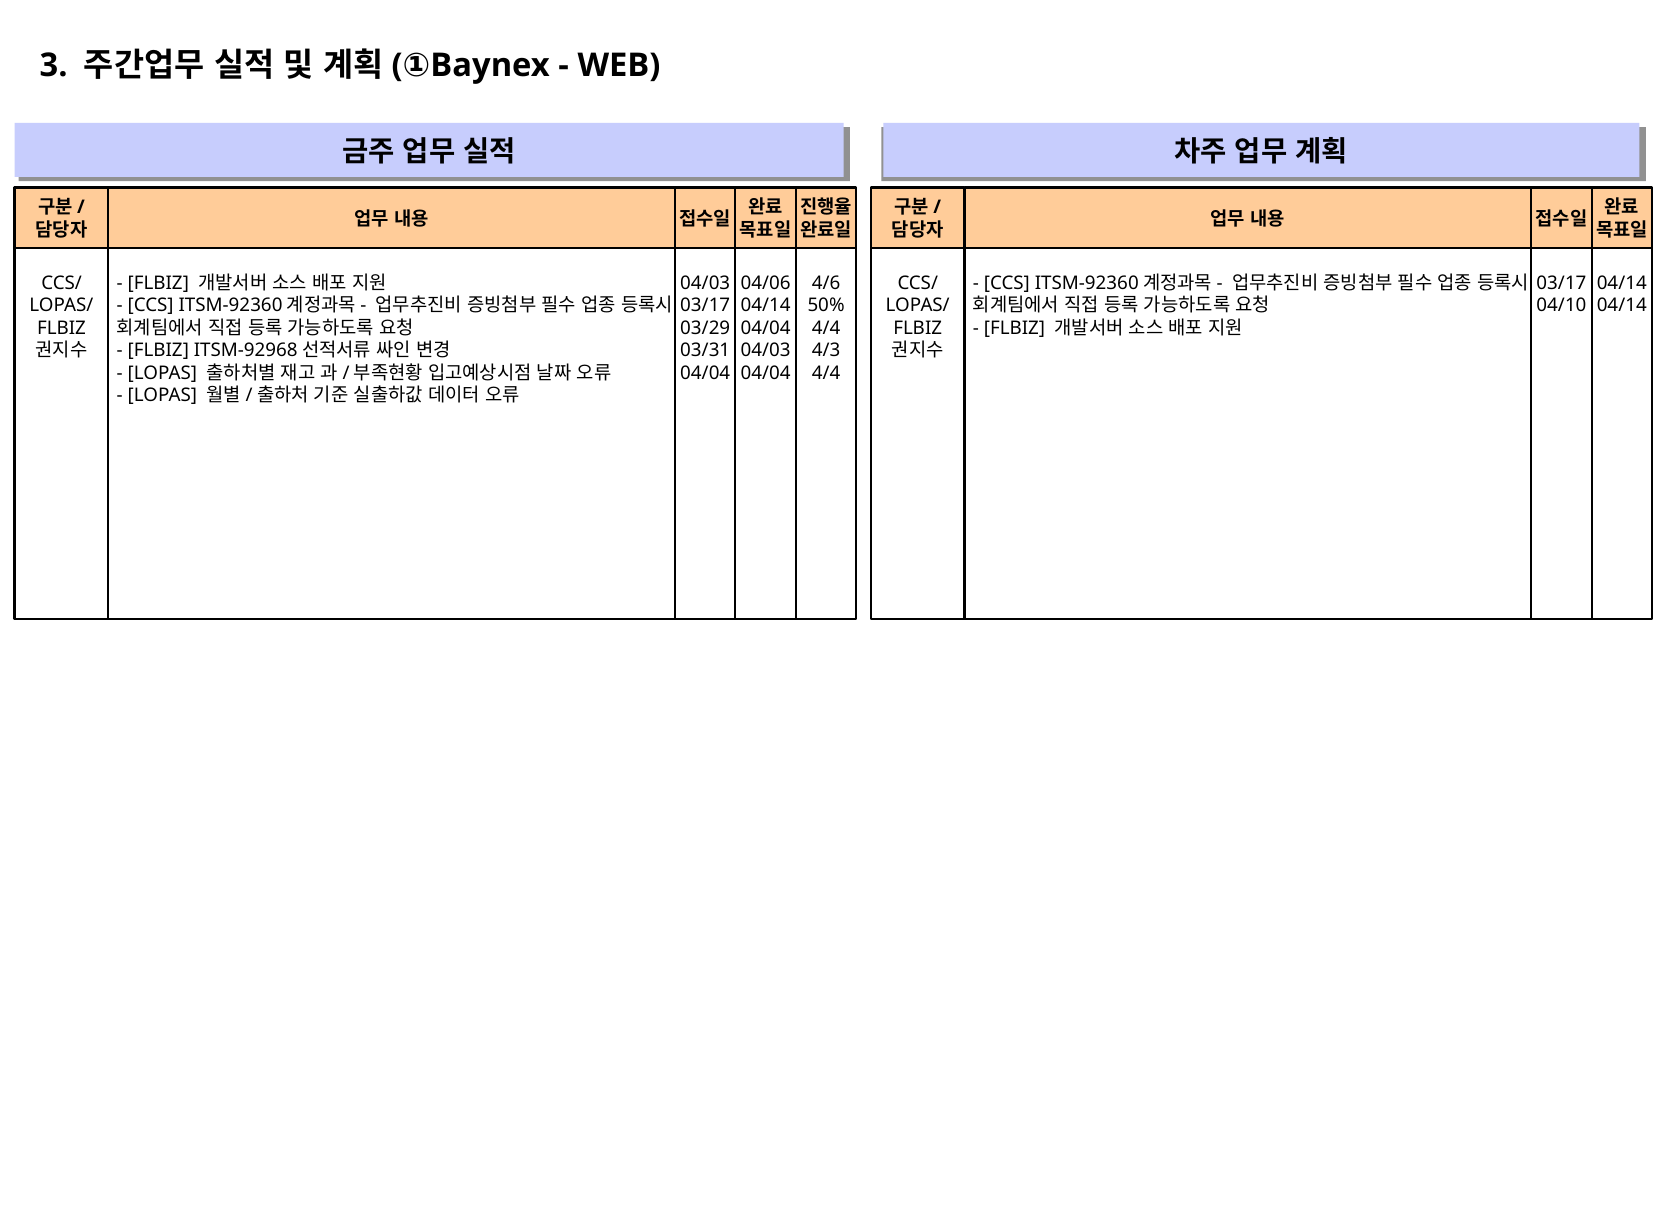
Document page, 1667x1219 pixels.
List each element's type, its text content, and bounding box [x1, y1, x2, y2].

text_box 구분/ 담당자 [14, 187, 108, 247]
text_box 구분/ 담당자 [870, 187, 964, 247]
text_box 차주 업무 계획 [883, 122, 1640, 177]
text_box CCS/ LOPAS/ FLBIZ 권지수 [870, 247, 964, 619]
text_box [964, 247, 1532, 619]
text_box 04/03 03/17 03/29 03/31 04/04 [675, 247, 736, 619]
text_box " " [881, 127, 1646, 182]
text_box CCS/ LOPAS/ FLBIZ 권지수 [14, 247, 108, 619]
text_box 진행율 완료일 [795, 187, 857, 247]
text_box 04/06 04/14 04/04 04/03 04/04 [736, 247, 795, 619]
text_box 4/6 50% 4/4 4/3 4/4 [795, 247, 857, 619]
text_box 완료 목표일 [1591, 187, 1653, 247]
text_box 금주 업무 실적 [14, 122, 844, 177]
text_box 04/14 04/14 [1592, 247, 1653, 619]
text_box 업무 내용 [964, 187, 1531, 247]
text_box 완료 목표일 [735, 187, 795, 247]
text_box [108, 247, 675, 619]
text_box 업무 내용 [108, 187, 675, 247]
text_box 03/17 04/10 [1532, 247, 1592, 619]
text_box 접수일 [1531, 187, 1591, 247]
text_box " " [18, 127, 850, 182]
text_box 3. 주간업무 실적 및 계획(①Baynex - WEB) [39, 43, 1019, 107]
text_box 접수일 [675, 187, 735, 247]
